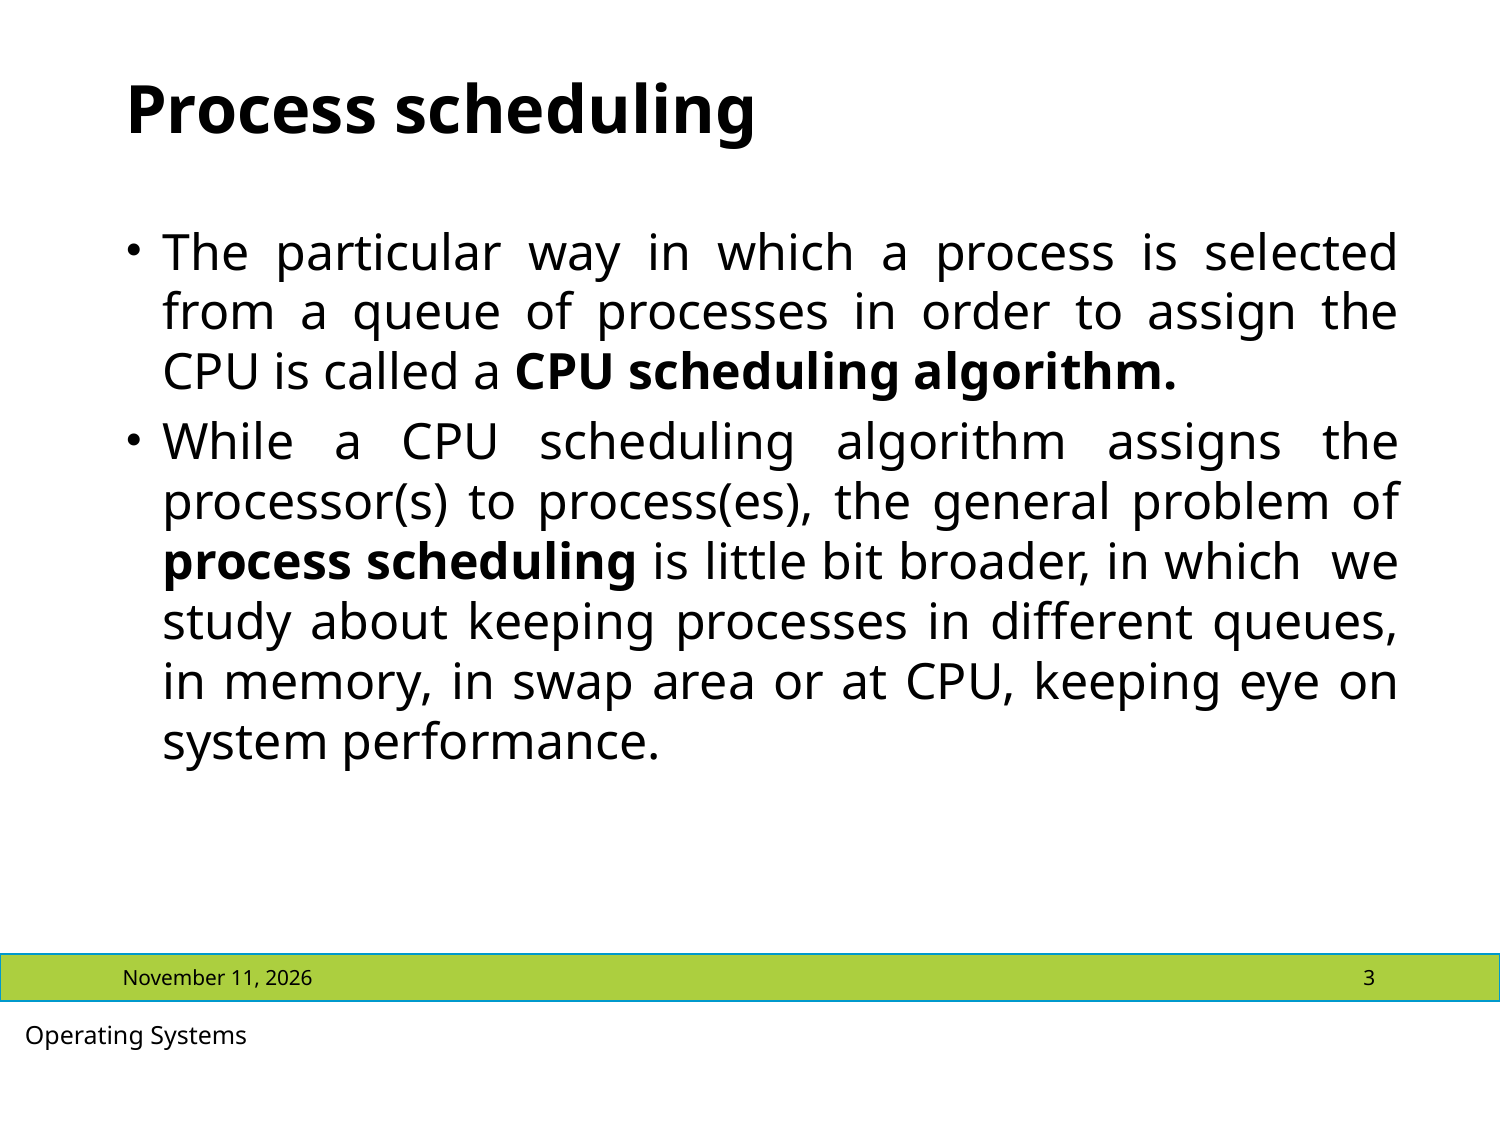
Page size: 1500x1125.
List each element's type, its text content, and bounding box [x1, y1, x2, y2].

footer Operating Systems [24, 1012, 426, 1101]
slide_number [122, 957, 436, 1001]
slide_number 3 [1062, 957, 1376, 996]
list The particular way in which a process is selected from a queue of processes in order to assign the CPU is called a CPU scheduling algorithm. While a CPU scheduling algorithm assigns the processor(s) to process(es), the general problem of process scheduling is little bit broader, in which we study about keeping processes in different queues, in memory, in swap area or at CPU, keeping eye on system performance. [125, 212, 1400, 920]
title Process scheduling [125, 58, 1400, 212]
